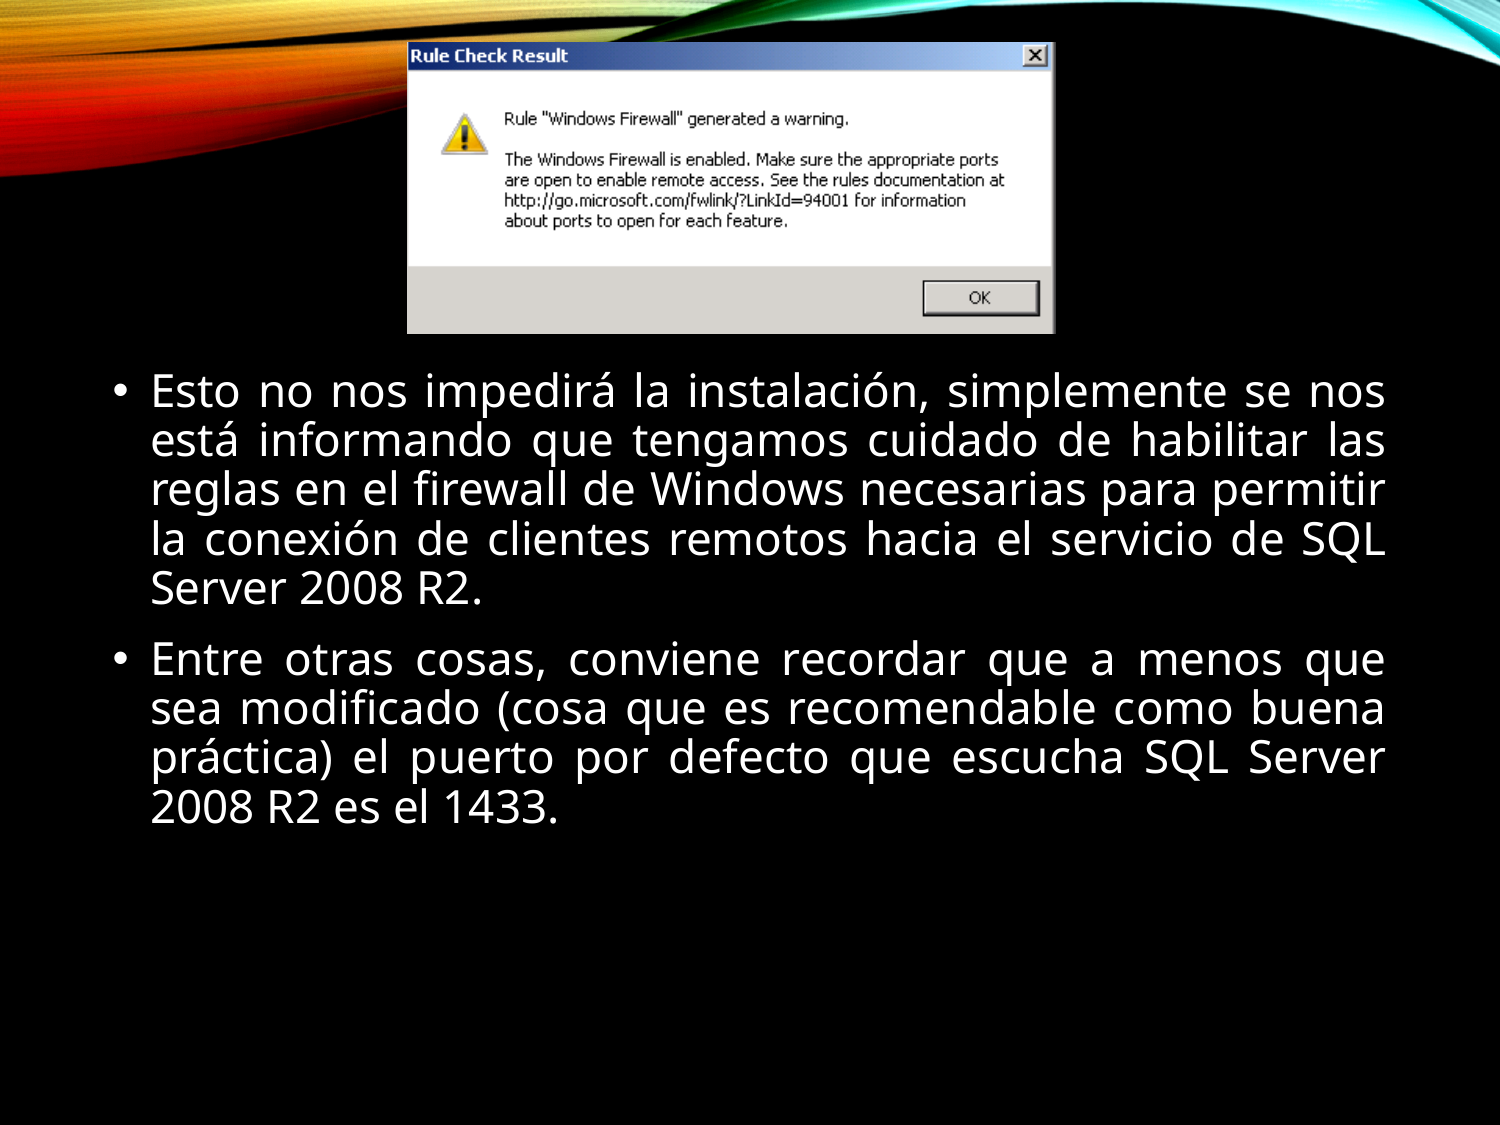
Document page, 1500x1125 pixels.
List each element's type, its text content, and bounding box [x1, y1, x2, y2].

list Esto no nos impedirá la instalación, simplemente se nos está informando que tengamos cuidado de habilitar las reglas en el firewall de Windows necesarias para permitir la conexión de clientes remotos hacia el servicio de SQL Server 2008 R2. Entre otras cosas, conviene recordar que a menos que sea modificado (cosa que es recomendable como buena práctica) el puerto por defecto que escucha SQL Server 2008 R2 es el 1433. [97, 360, 1403, 1028]
picture [0, 0, 1500, 334]
